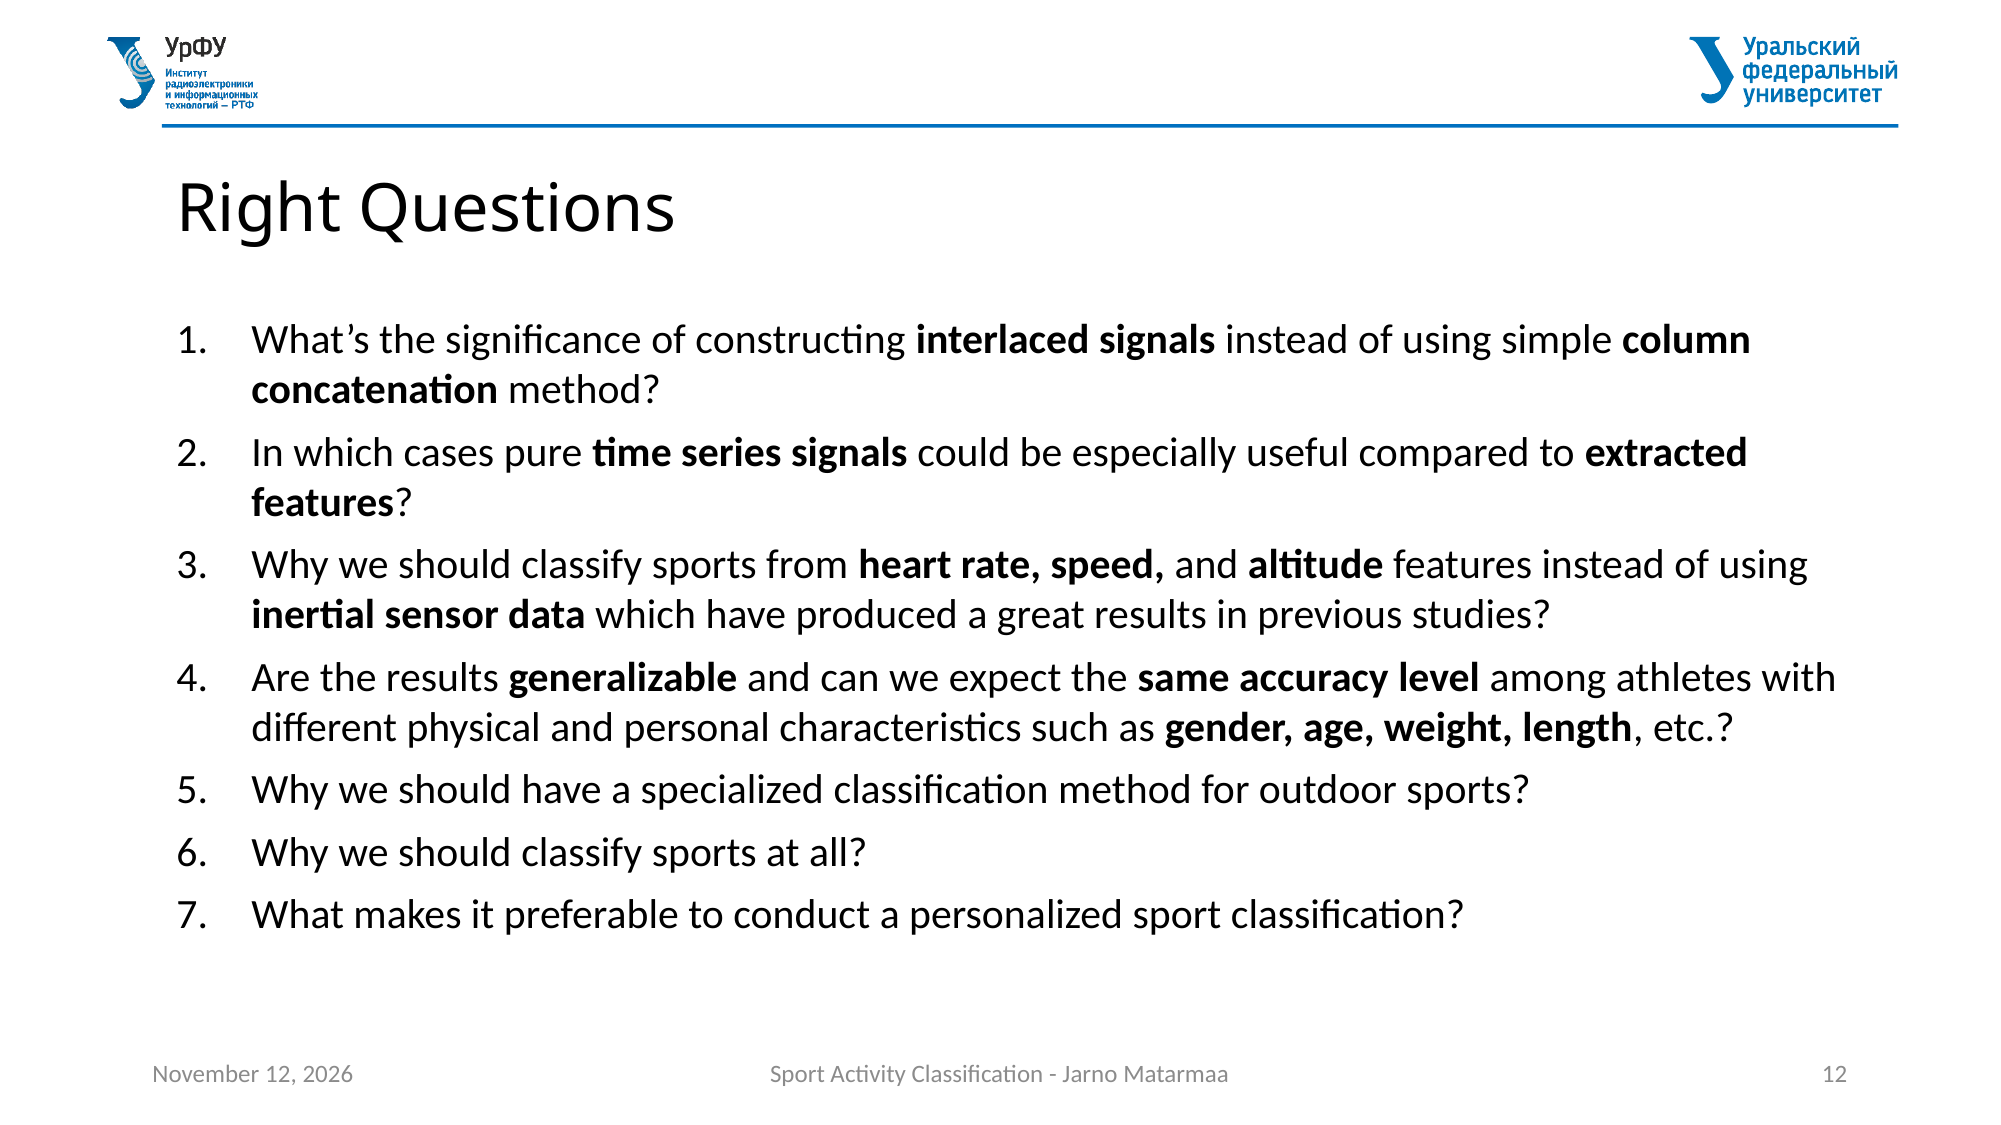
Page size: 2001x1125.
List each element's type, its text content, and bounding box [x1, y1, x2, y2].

picture [107, 37, 258, 109]
footer Sport Activity Classification - Jarno Matarmaa [662, 1042, 1338, 1103]
text_box Right Questions [161, 157, 1899, 252]
text_box [161, 123, 1899, 129]
text_box What’s the significance of constructing interlaced signals instead of using simple column concatenation method? In which cases pure time series signals could be especially useful compared to extracted features? Why we should classify sports from heart rate, speed, and altitude features instead of using inertial sensor data which have produced a great results in previous studies? Are the results generalizable and can we expect the same accuracy level among athletes with different physical and personal characteristics such as gender, age, weight, length, etc.? Why we should have a specialized classification method for outdoor sports? Why we should classify sports at all? What makes it preferable to conduct a personalized sport classification? [161, 304, 1899, 945]
slide_number 12 [1412, 1042, 1863, 1103]
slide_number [137, 1042, 588, 1103]
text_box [1687, 35, 1899, 109]
